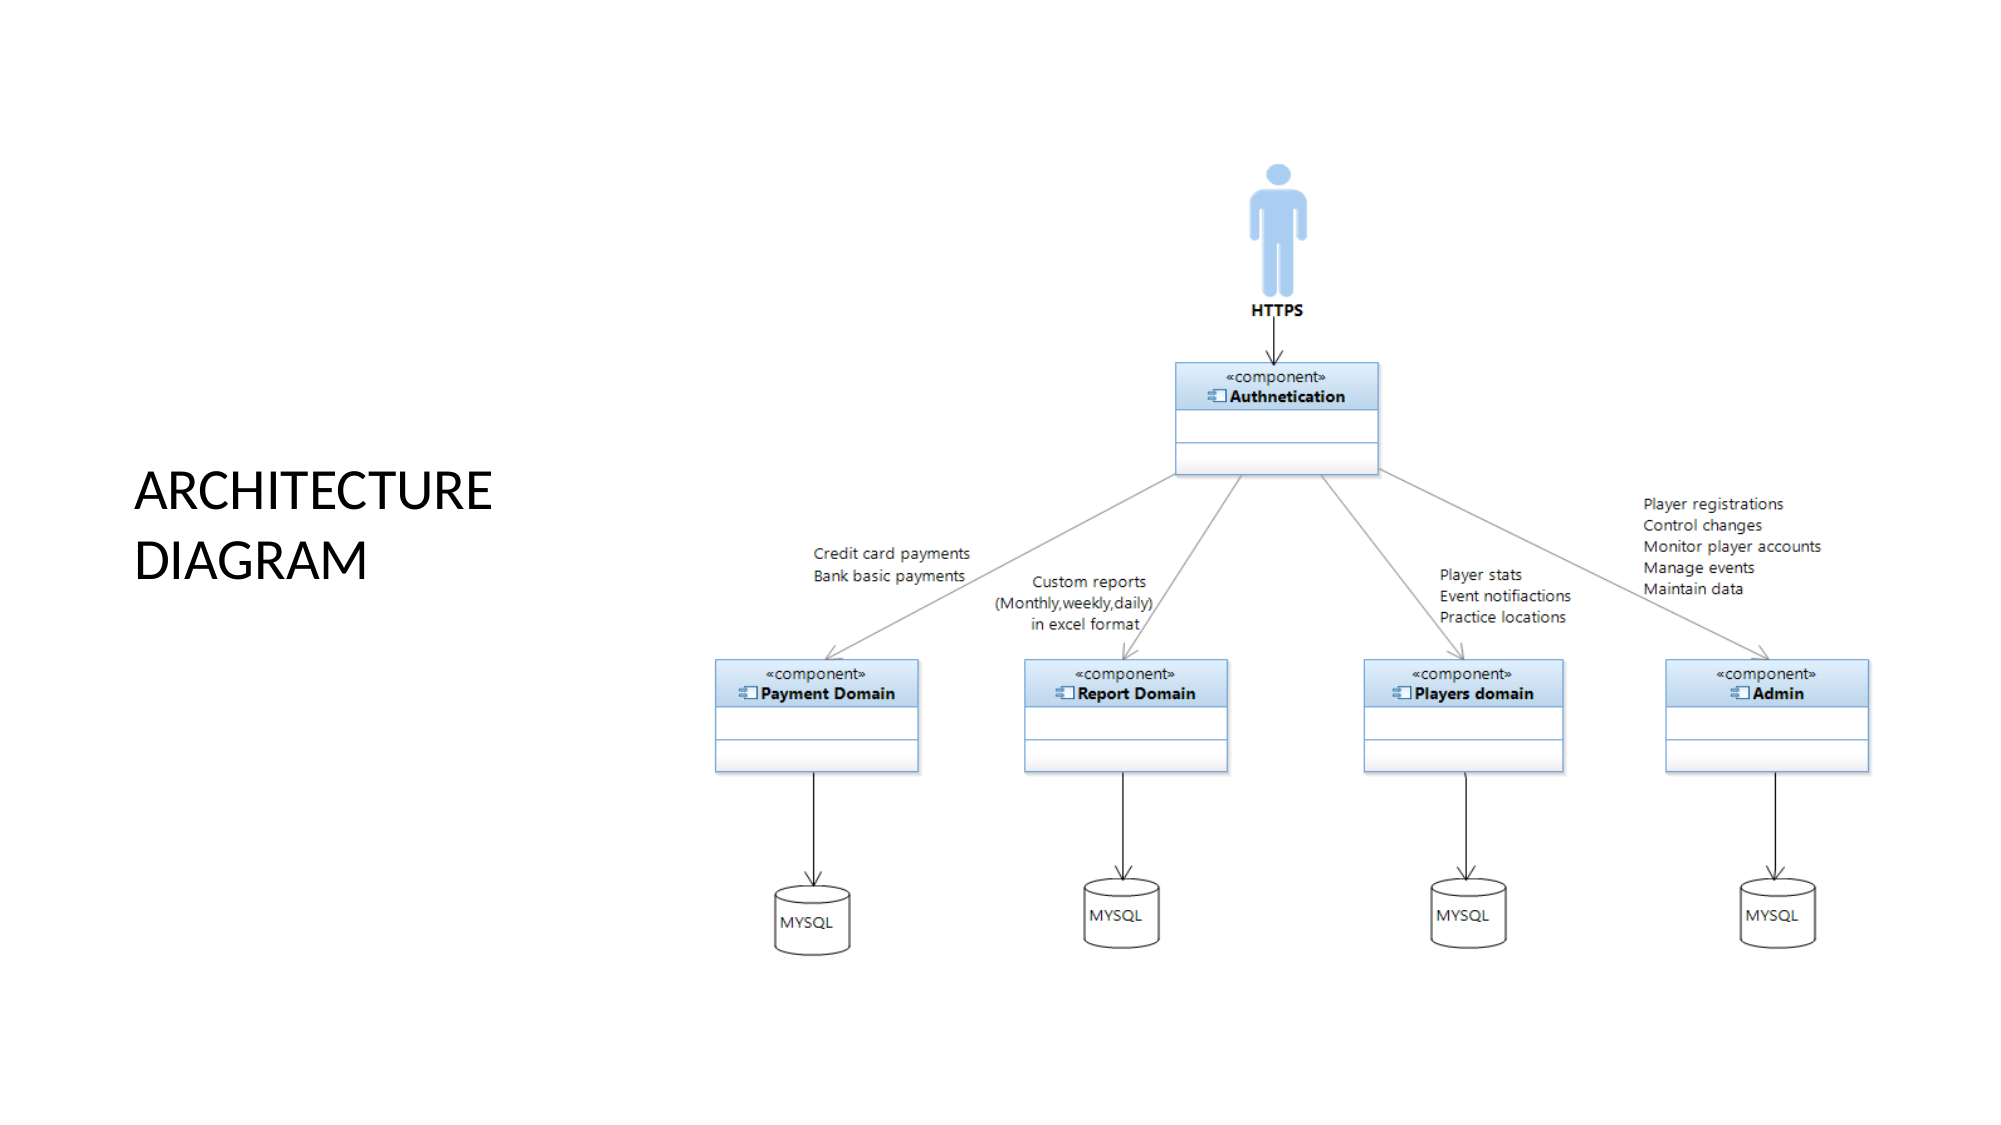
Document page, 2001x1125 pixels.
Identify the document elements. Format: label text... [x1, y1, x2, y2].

picture [656, 150, 1966, 975]
text_box ARCHITECTURE DIAGRAM [119, 443, 510, 599]
